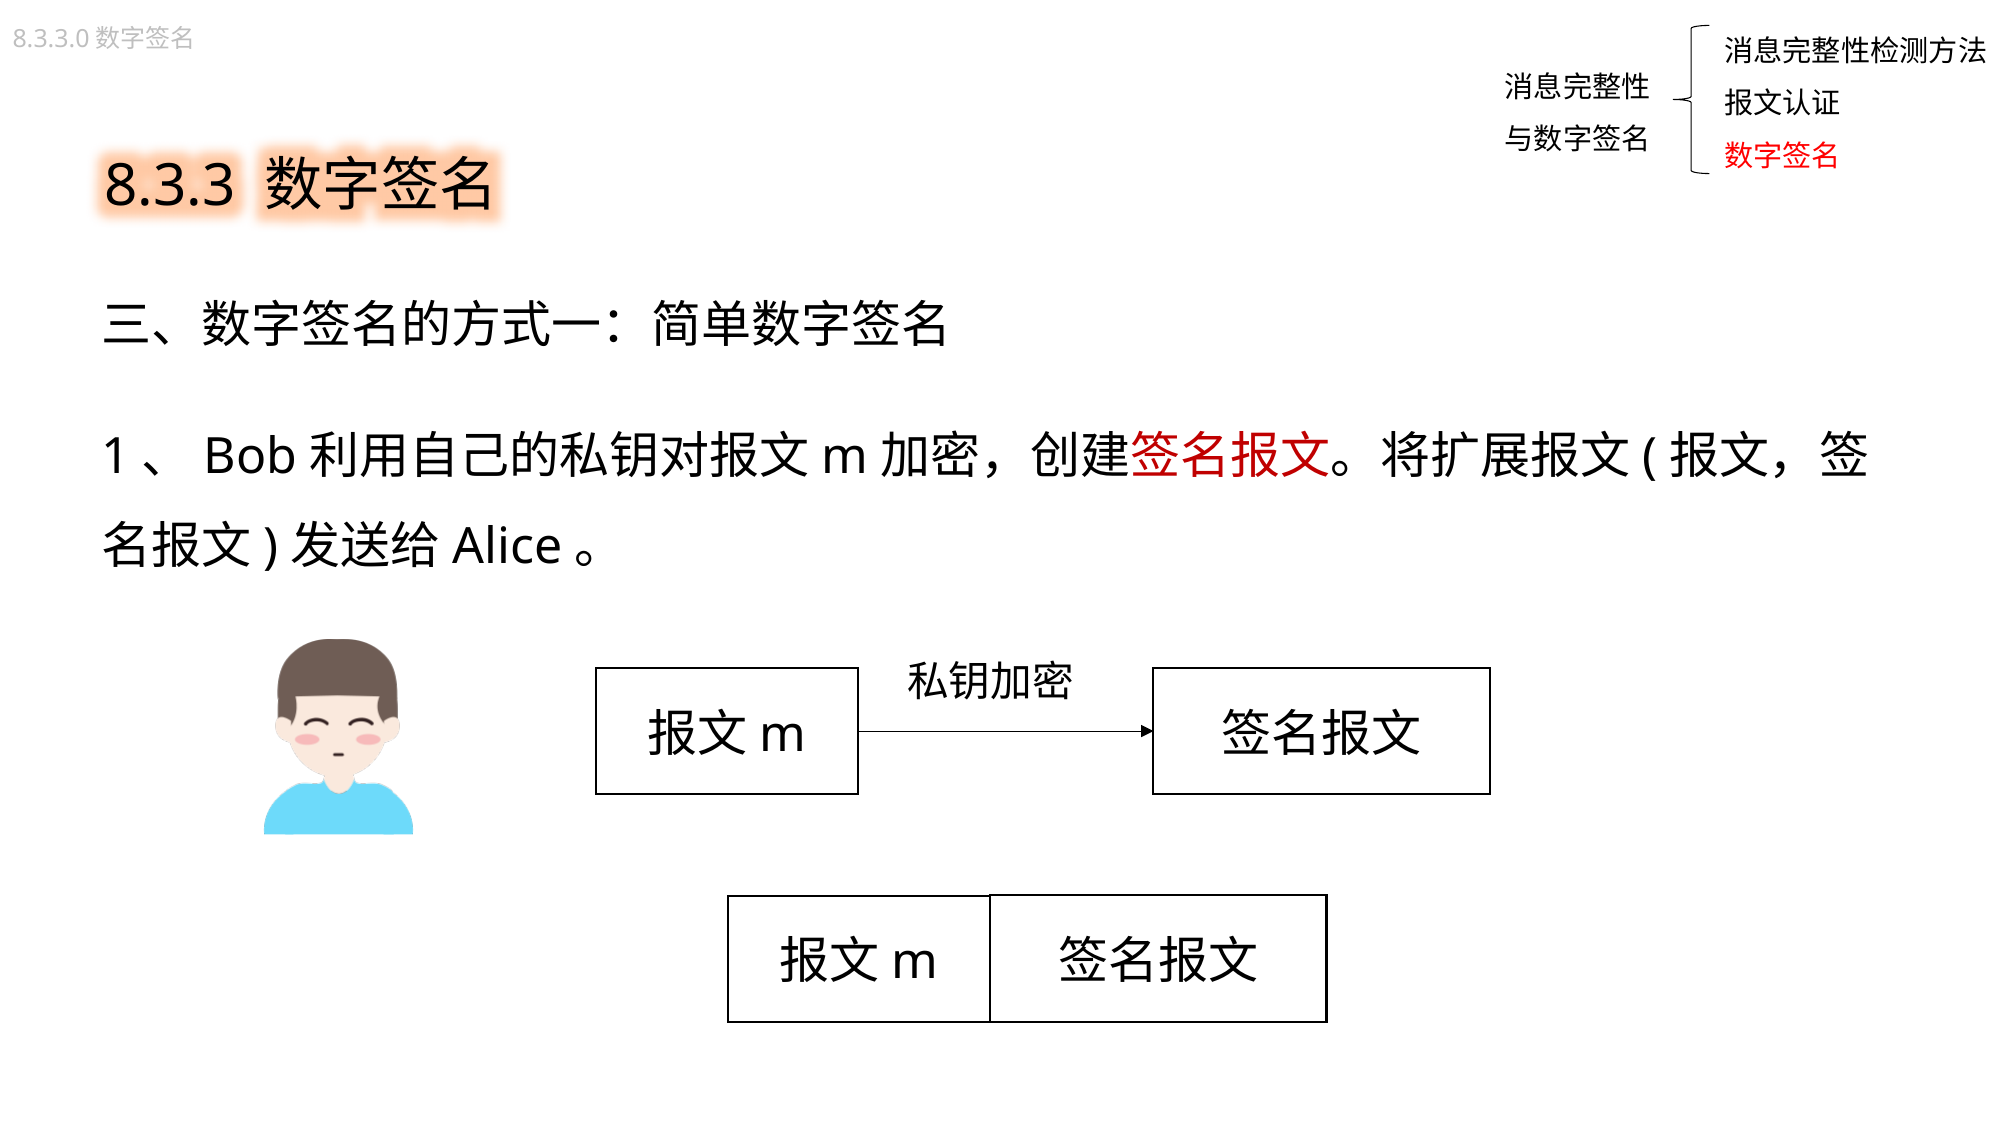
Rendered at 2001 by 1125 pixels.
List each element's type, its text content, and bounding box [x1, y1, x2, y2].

text_box 报文m [727, 895, 989, 1023]
table_cell b [80, 80, 542, 250]
text_box 签名报文 [1152, 667, 1491, 795]
text_box 签名报文 [989, 894, 1328, 1023]
text_box 报文m [595, 667, 859, 795]
text_box 8.3.3.0数字签名 [0, 15, 211, 61]
text_box 私钥加密 [892, 647, 1120, 713]
picture [238, 636, 439, 837]
table_cell y [84, 84, 538, 247]
text_box [1673, 24, 1710, 175]
text_box 1、Bob利用自己的私钥对报文m加密，创建签名报文。将扩展报文(报文，签名报文)发送给Alice。 [86, 386, 1894, 581]
text_box 三、数字签名的方式一：简单数字签名 [86, 267, 1112, 360]
text_box 消息完整性 与数字签名 [1489, 43, 1673, 163]
text_box 消息完整性检测方法 报文认证 数字签名 [1709, 7, 2000, 180]
text_box 8.3.3 数字签名 [86, 86, 534, 243]
